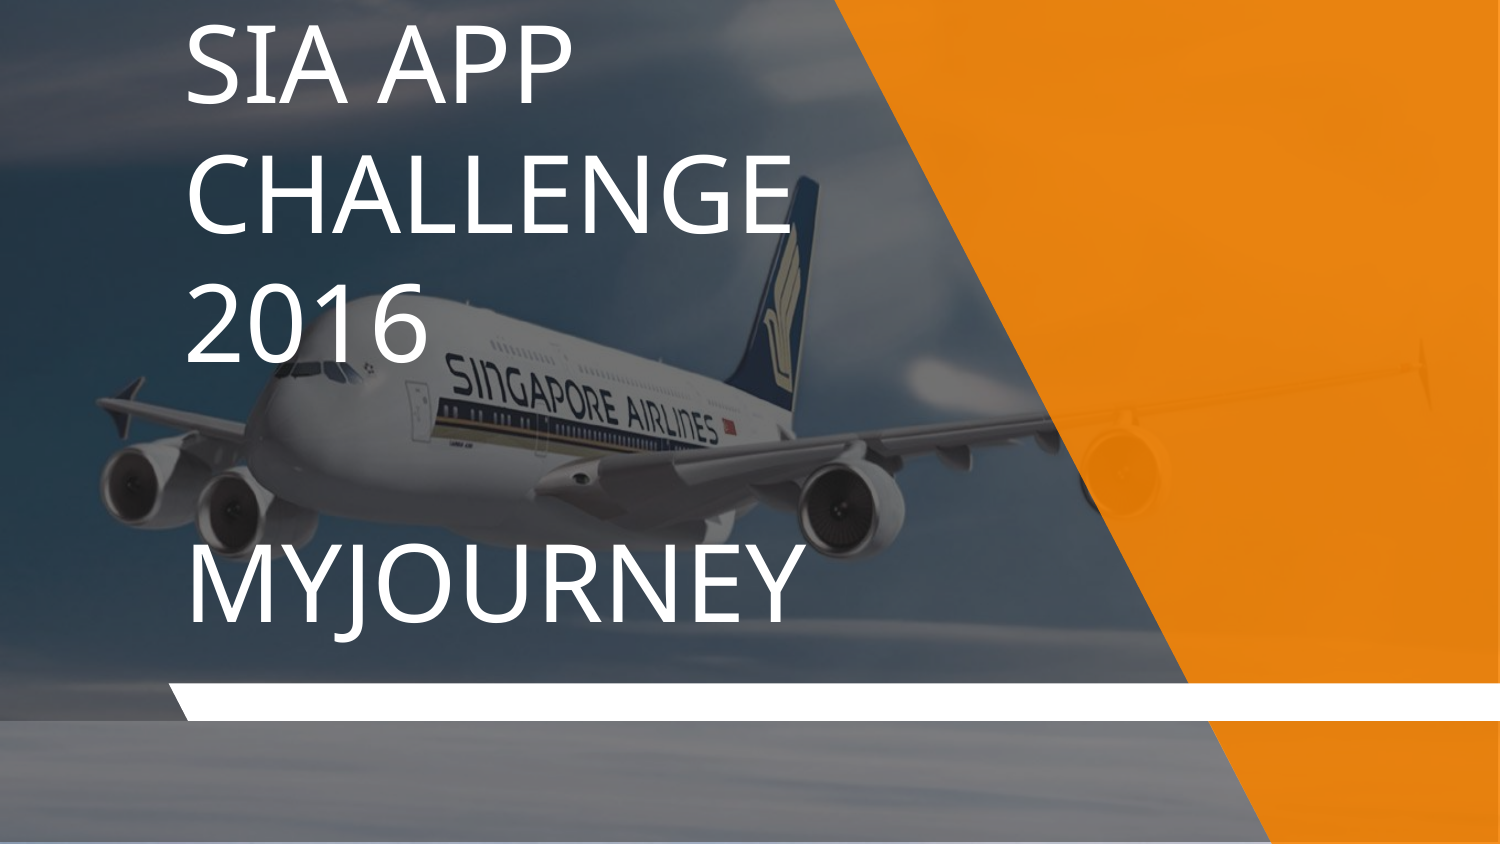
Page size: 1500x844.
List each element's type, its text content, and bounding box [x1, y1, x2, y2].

title SIA APP CHALLENGE 2016 MYJOURNEY [168, 0, 1029, 660]
